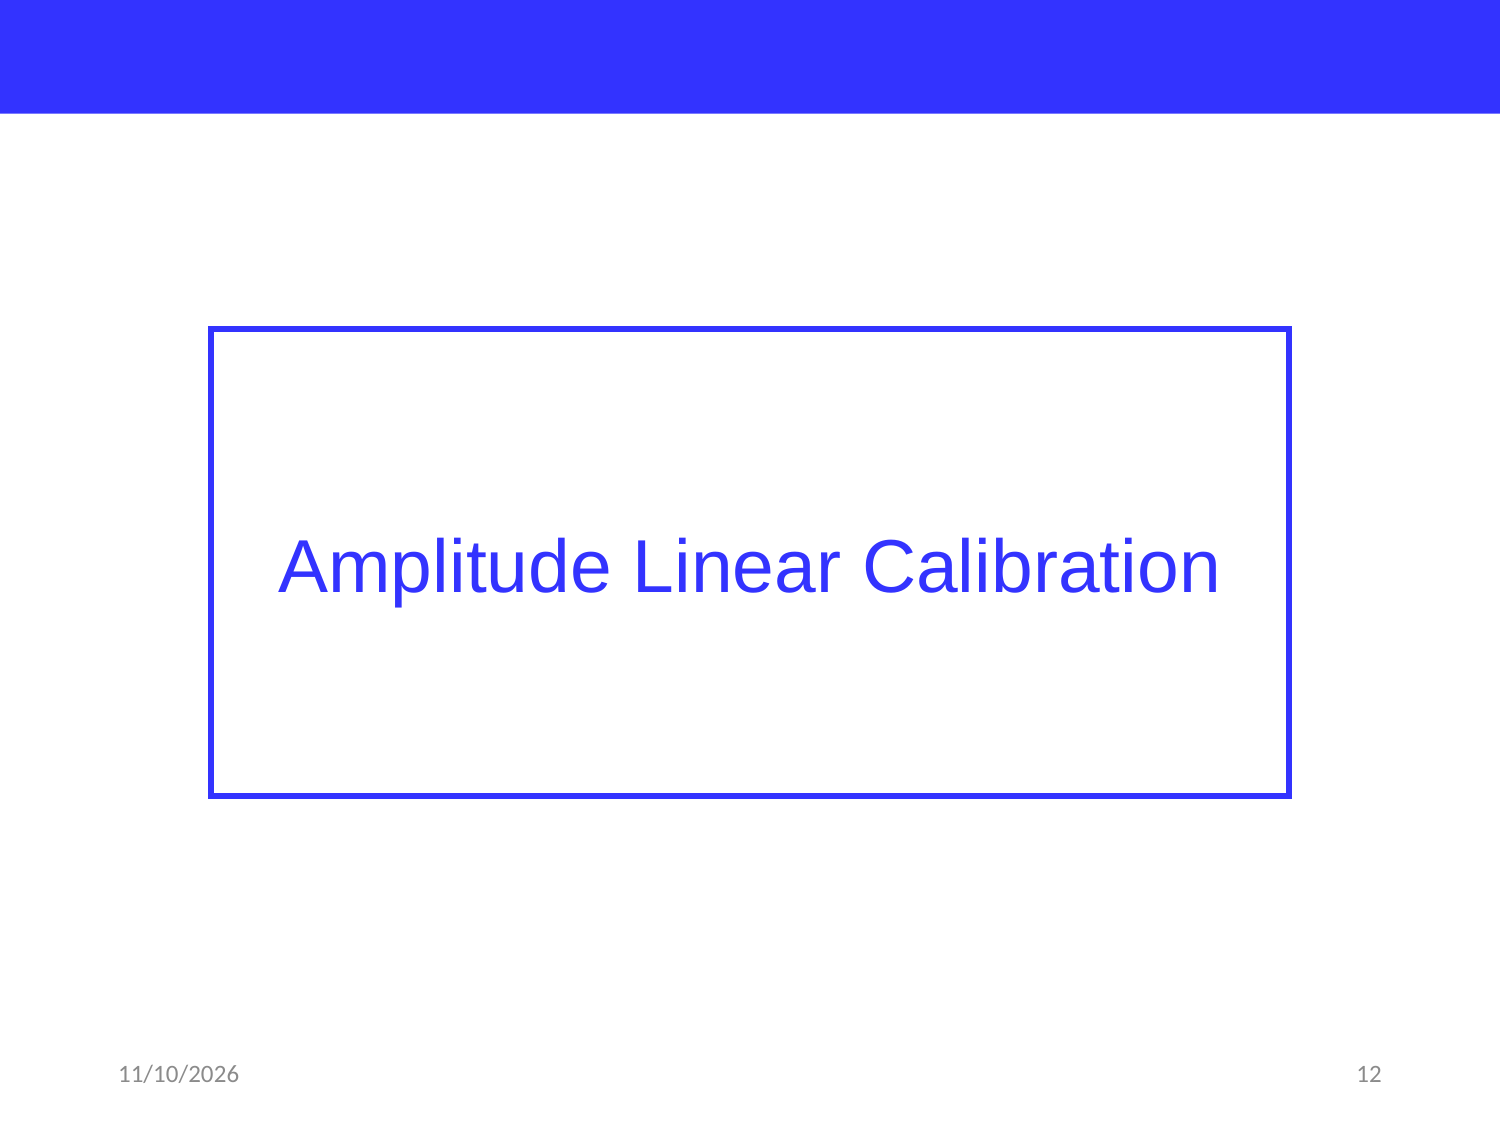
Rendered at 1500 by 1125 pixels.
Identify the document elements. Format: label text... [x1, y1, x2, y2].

slide_number 12 [1059, 1042, 1397, 1103]
text_box Amplitude Linear Calibration [210, 328, 1290, 797]
text_box [0, 0, 1500, 114]
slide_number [103, 1042, 441, 1103]
